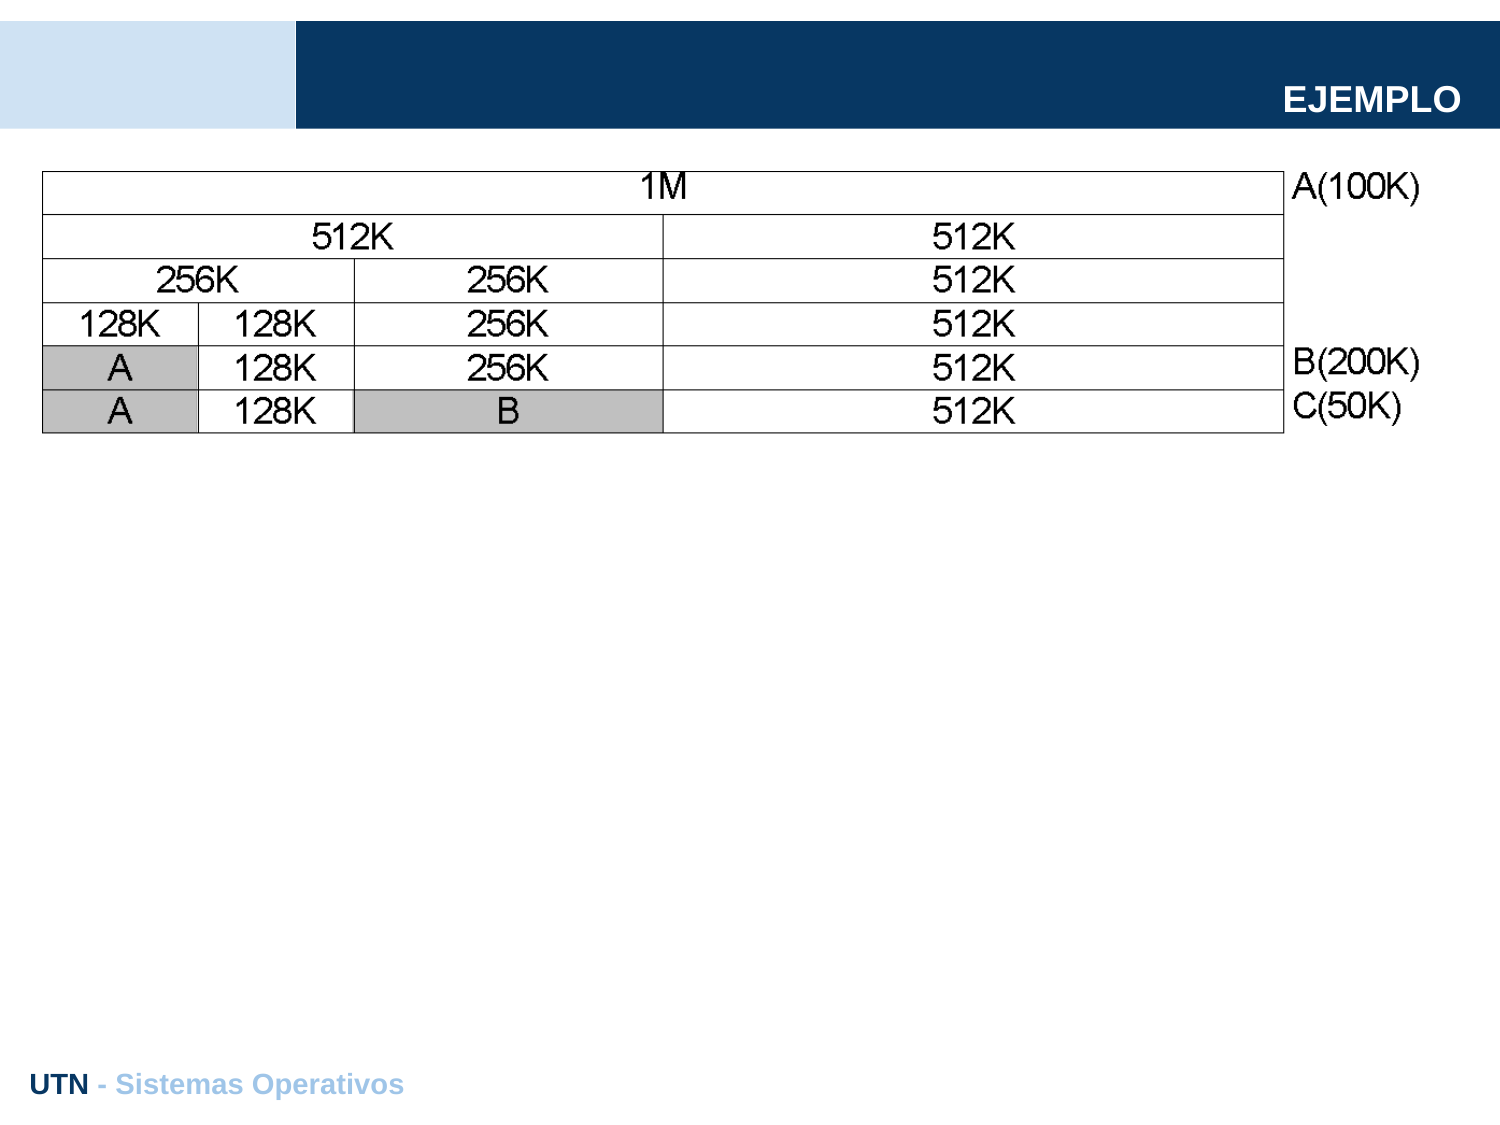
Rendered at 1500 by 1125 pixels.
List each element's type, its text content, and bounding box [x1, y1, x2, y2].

text_box [296, 21, 1500, 129]
title EJEMPLO [201, 59, 1477, 135]
text_box UTN - Sistemas Operativos [14, 1050, 1486, 1116]
picture [42, 171, 1500, 953]
text_box [0, 21, 296, 129]
